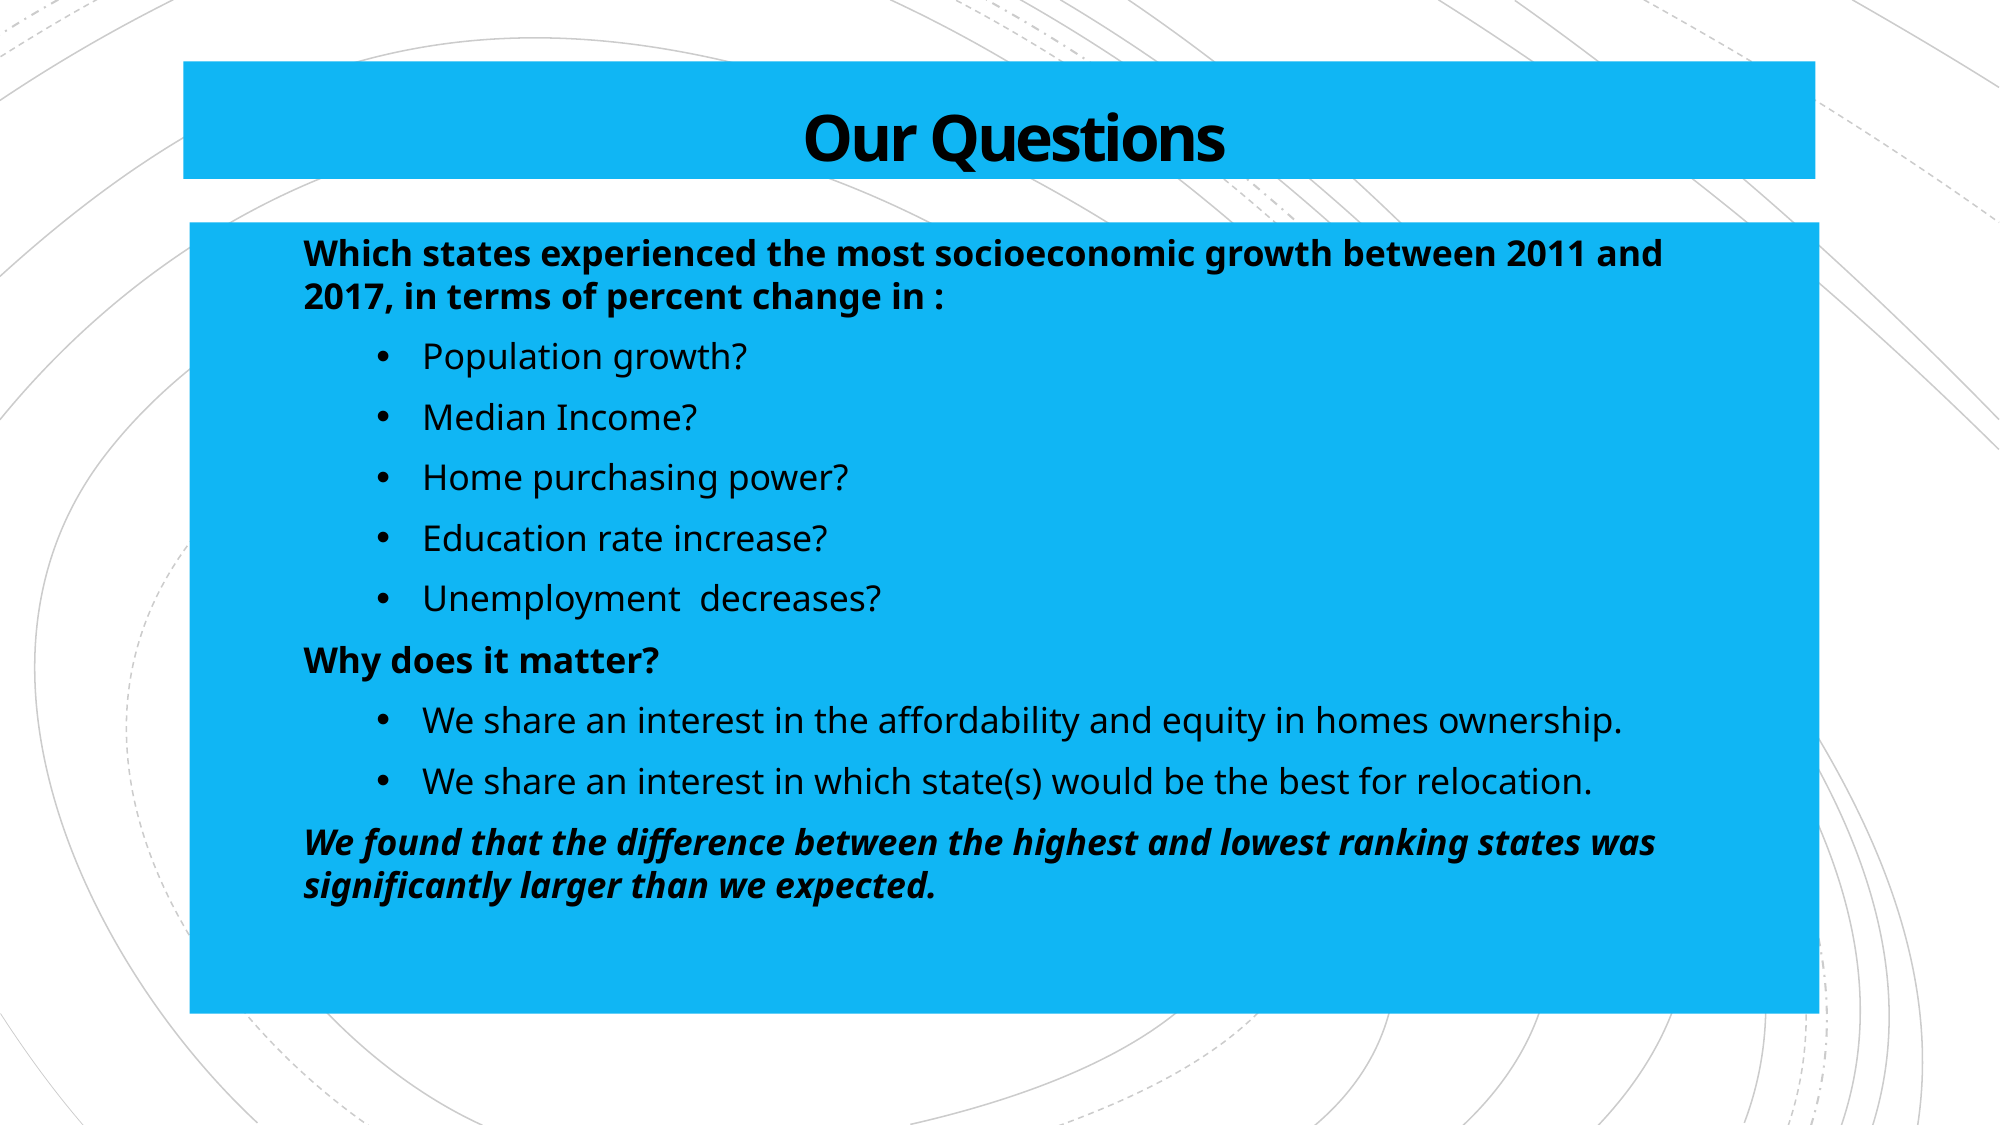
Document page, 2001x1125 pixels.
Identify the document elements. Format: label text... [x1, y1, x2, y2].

title Our Questions [303, 75, 1727, 175]
subtitle Which states experienced the most socioeconomic growth between 2011 and 2017, in terms of percent change in : Population growth? Median Income? Home purchasing power? Education rate increase? Unemployment decreases? Why does it matter? We share an interest in the affordability and equity in homes ownership. We share an interest in which state(s) would be the best for relocation. We found that the difference between the highest and lowest ranking states was significantly larger than we expected. [288, 231, 1712, 923]
